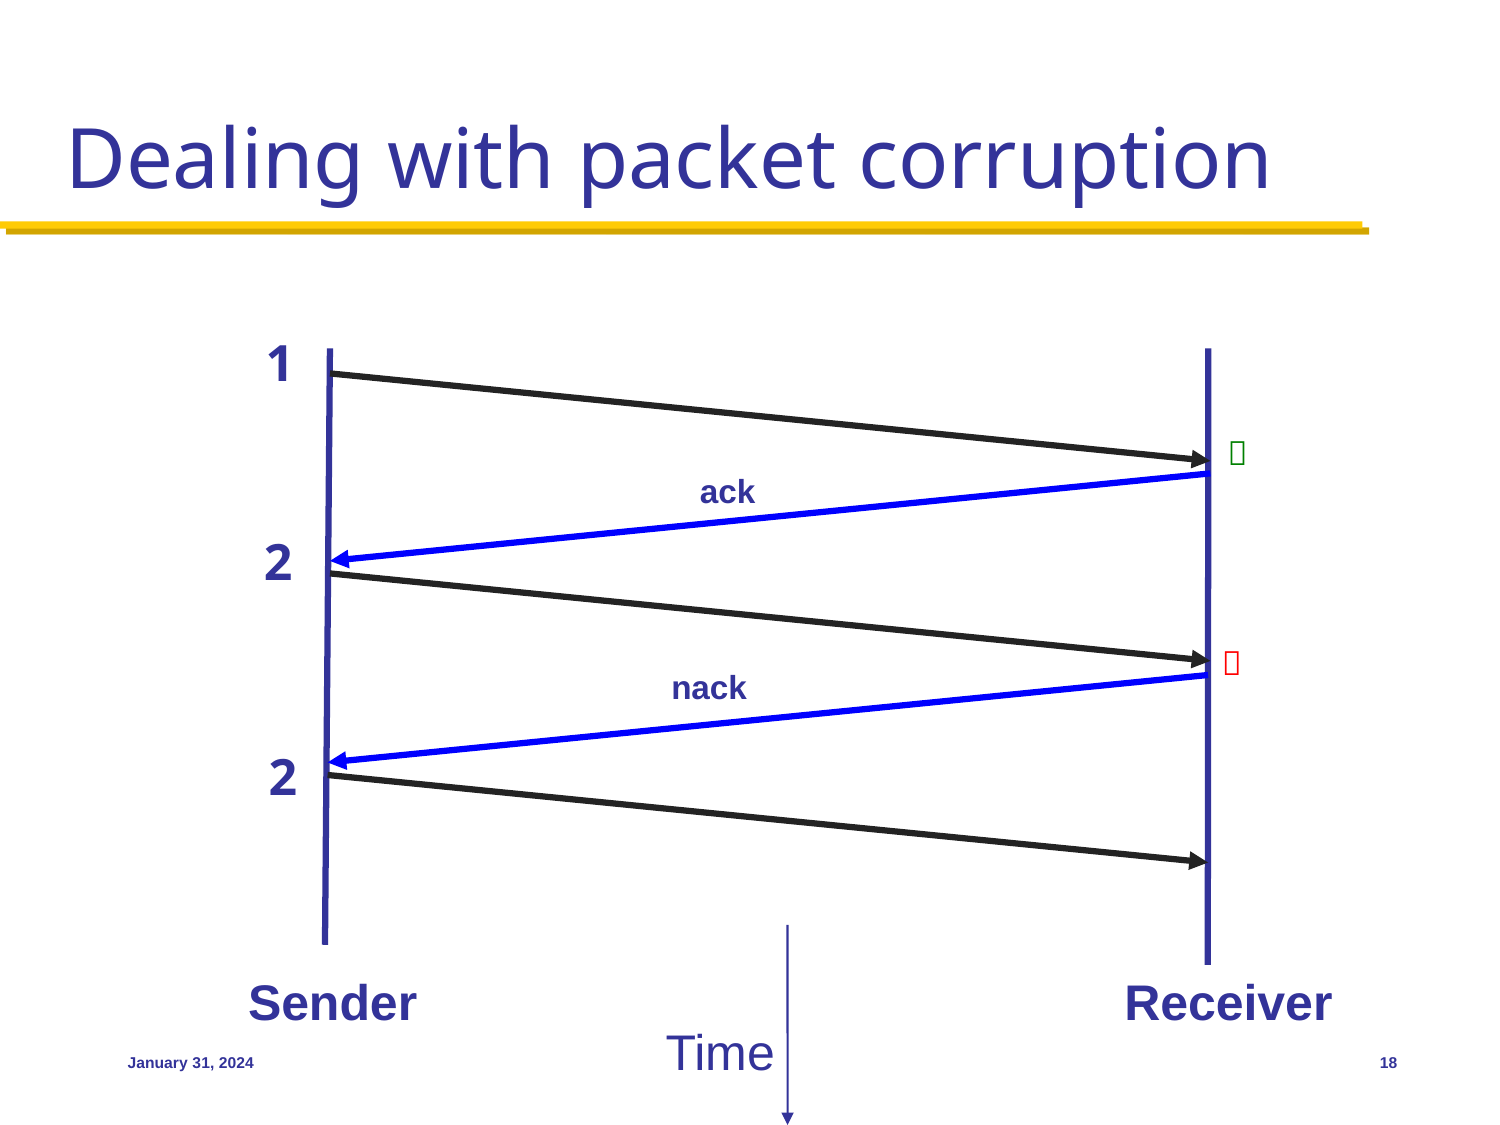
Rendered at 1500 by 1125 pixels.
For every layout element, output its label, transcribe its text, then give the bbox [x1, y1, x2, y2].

text_box nack [656, 659, 763, 714]
text_box Time [650, 1012, 790, 1088]
text_box 2 [250, 523, 307, 597]
text_box Sender [233, 962, 433, 1038]
text_box [329, 373, 1211, 466]
slide_number 18 [1312, 1024, 1413, 1101]
text_box 2 [255, 738, 311, 812]
text_box [781, 1088, 794, 1125]
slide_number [112, 1024, 426, 1101]
text_box 1 [252, 324, 308, 399]
text_box [327, 774, 1209, 868]
title Dealing with packet corruption [49, 24, 1451, 213]
text_box [329, 573, 1207, 666]
text_box  [1207, 634, 1300, 689]
text_box [327, 674, 1207, 768]
text_box [329, 518, 763, 566]
text_box ack [685, 462, 771, 518]
text_box  [1212, 424, 1313, 480]
text_box Receiver [1109, 962, 1348, 1038]
